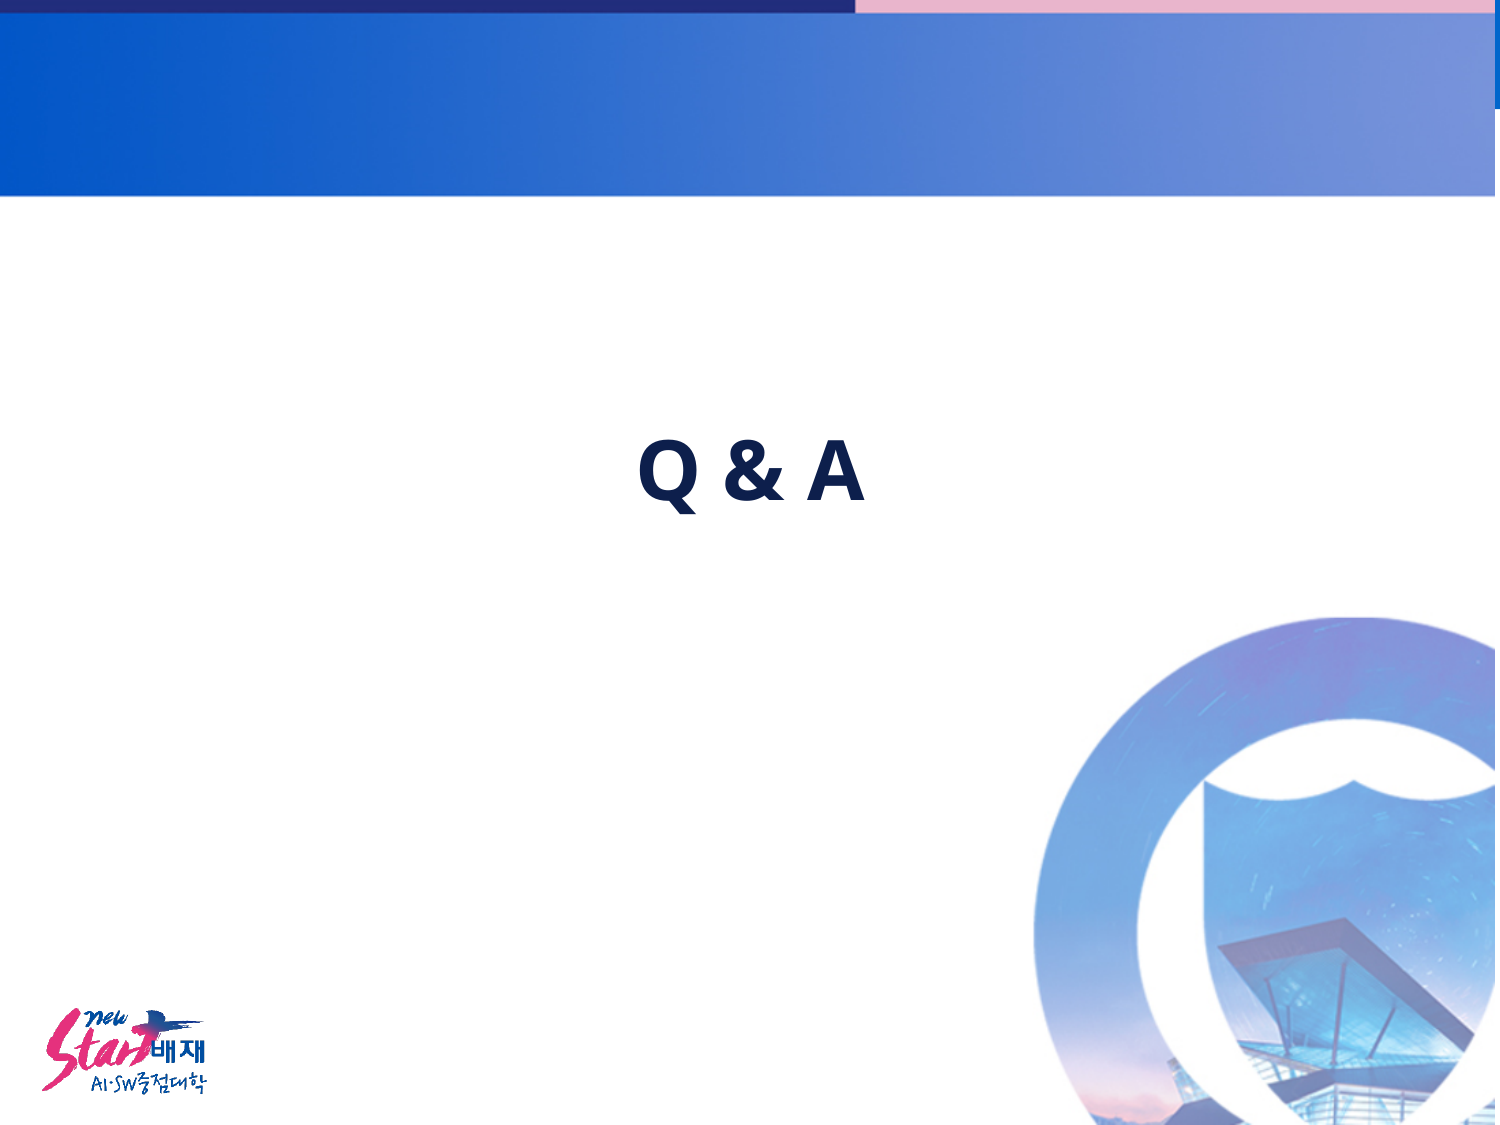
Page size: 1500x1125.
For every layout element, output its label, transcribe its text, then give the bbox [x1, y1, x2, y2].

picture [0, 0, 1495, 409]
text_box Q & A [0, 409, 1500, 525]
picture [0, 525, 1495, 1125]
